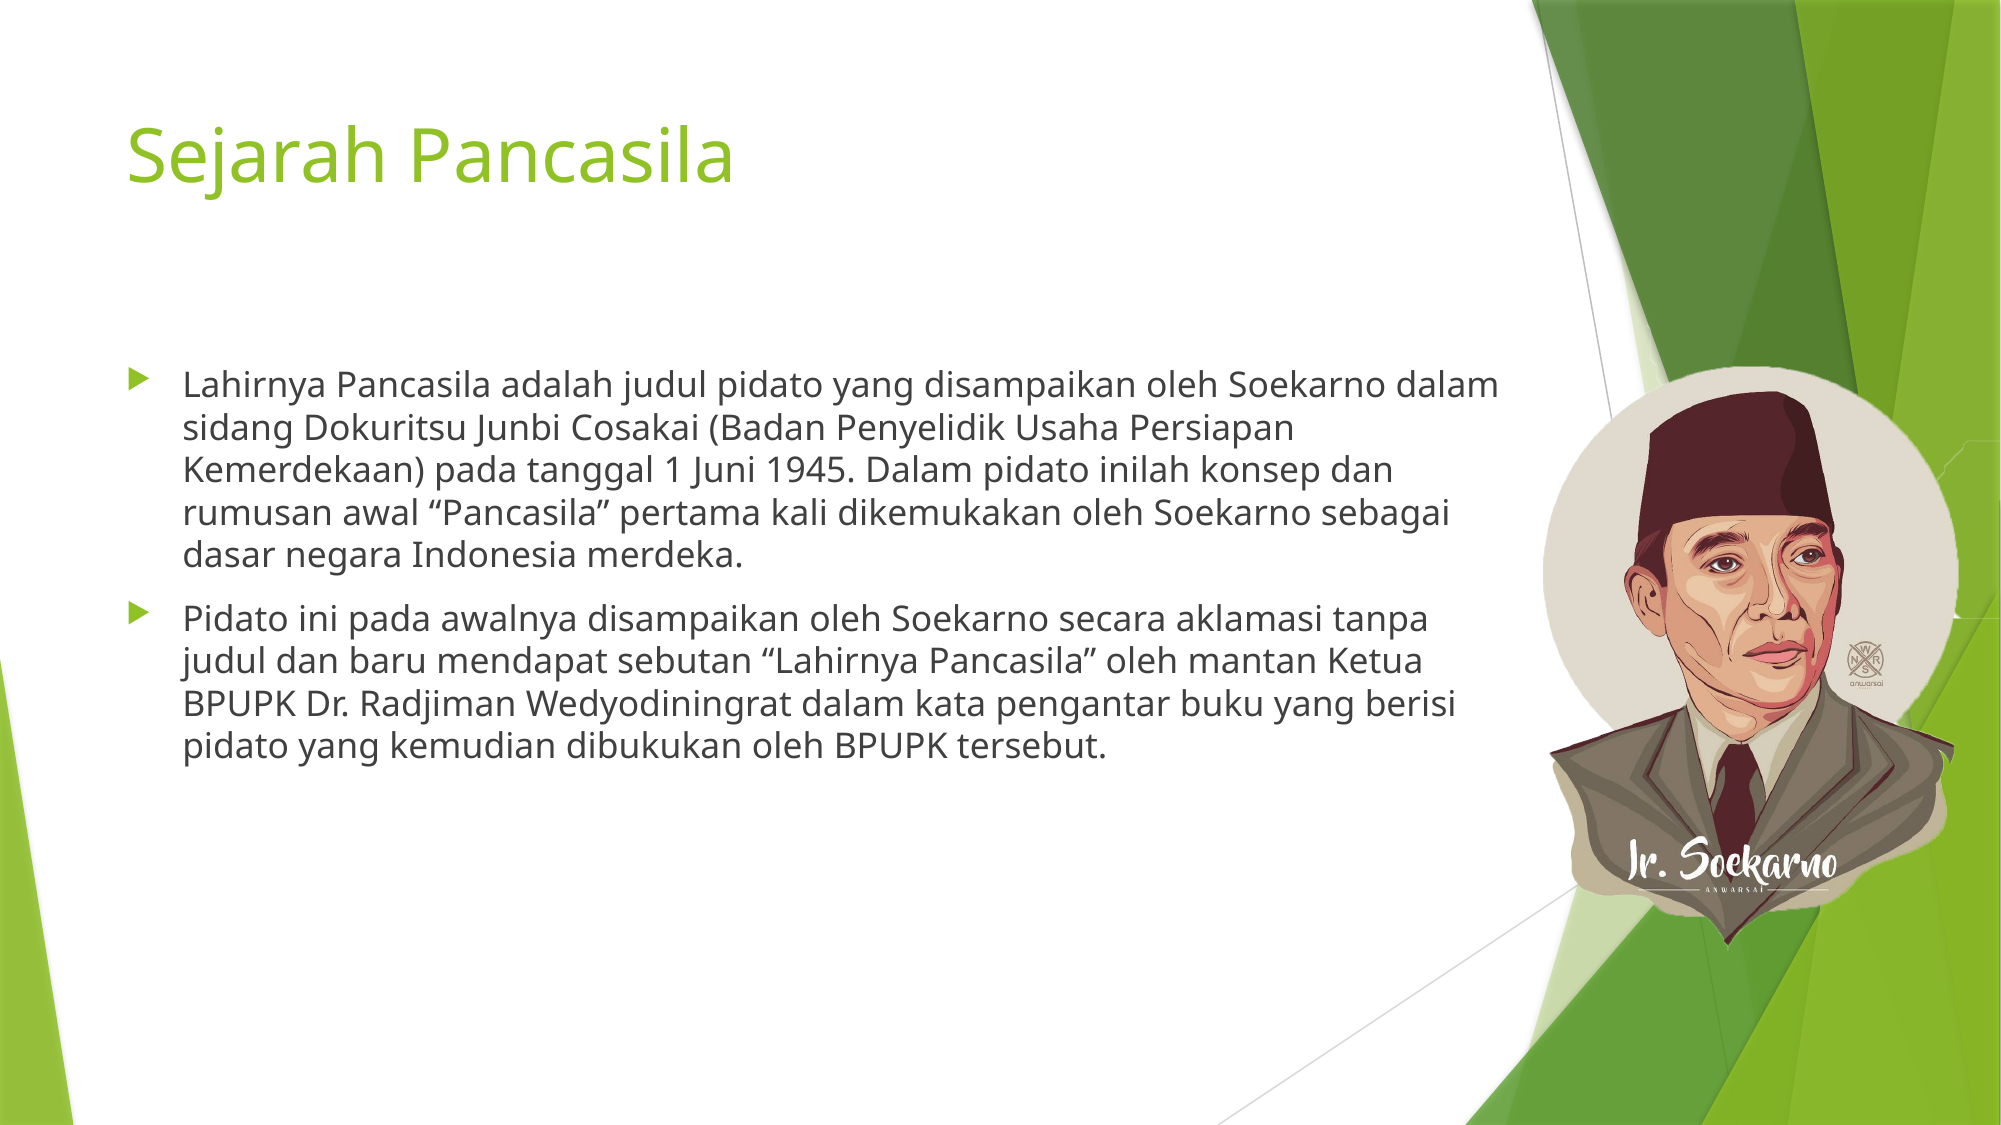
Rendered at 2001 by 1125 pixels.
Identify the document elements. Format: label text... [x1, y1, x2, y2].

picture [1482, 324, 2000, 952]
list Lahirnya Pancasila adalah judul pidato yang disampaikan oleh Soekarno dalam sidang Dokuritsu Junbi Cosakai (Badan Penyelidik Usaha Persiapan Kemerdekaan) pada tanggal 1 Juni 1945. Dalam pidato inilah konsep dan rumusan awal “Pancasila” pertama kali dikemukakan oleh Soekarno sebagai dasar negara Indonesia merdeka. Pidato ini pada awalnya disampaikan oleh Soekarno secara aklamasi tanpa judul dan baru mendapat sebutan “Lahirnya Pancasila” oleh mantan Ketua BPUPK Dr. Radjiman Wedyodiningrat dalam kata pengantar buku yang berisi pidato yang kemudian dibukukan oleh BPUPK tersebut. [111, 354, 1522, 992]
title Sejarah Pancasila [111, 99, 1522, 317]
